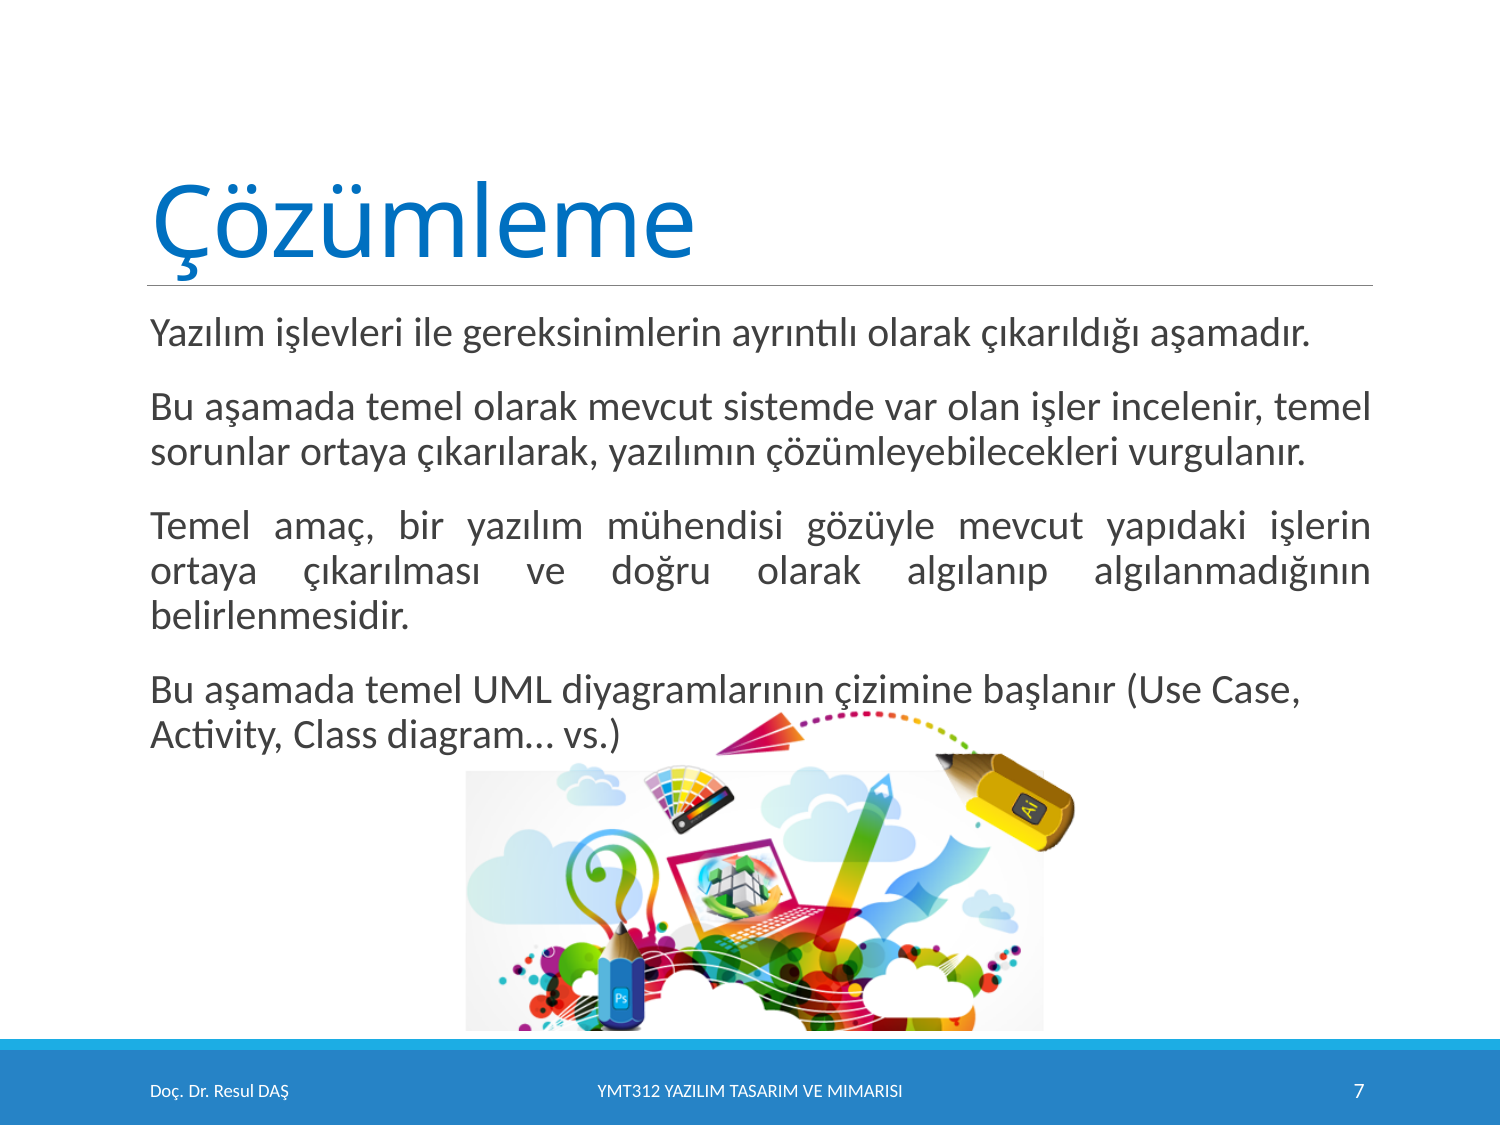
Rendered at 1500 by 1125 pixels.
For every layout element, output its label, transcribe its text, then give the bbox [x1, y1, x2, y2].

footer YMT312 Yazılım Tasarım ve Mimarisi [453, 1059, 1047, 1120]
picture [412, 689, 1096, 1031]
slide_number Doç. Dr. Resul DAŞ [135, 1059, 440, 1120]
title Çözümleme [135, 47, 1373, 285]
list Yazılım işlevleri ile gereksinimlerin ayrıntılı olarak çıkarıldığı aşamadır. Bu aşamada temel olarak mevcut sistemde var olan işler incelenir, temel sorunlar ortaya çıkarılarak, yazılımın çözümleyebilecekleri vurgulanır. Temel amaç, bir yazılım mühendisi gözüyle mevcut yapıdaki işlerin ortaya çıkarılması ve doğru olarak algılanıp algılanmadığının belirlenmesidir. Bu aşamada temel UML diyagramlarının çizimine başlanır (Use Case, Activity, Class diagram… vs.) [135, 302, 1373, 963]
slide_number 7 [1218, 1059, 1380, 1120]
